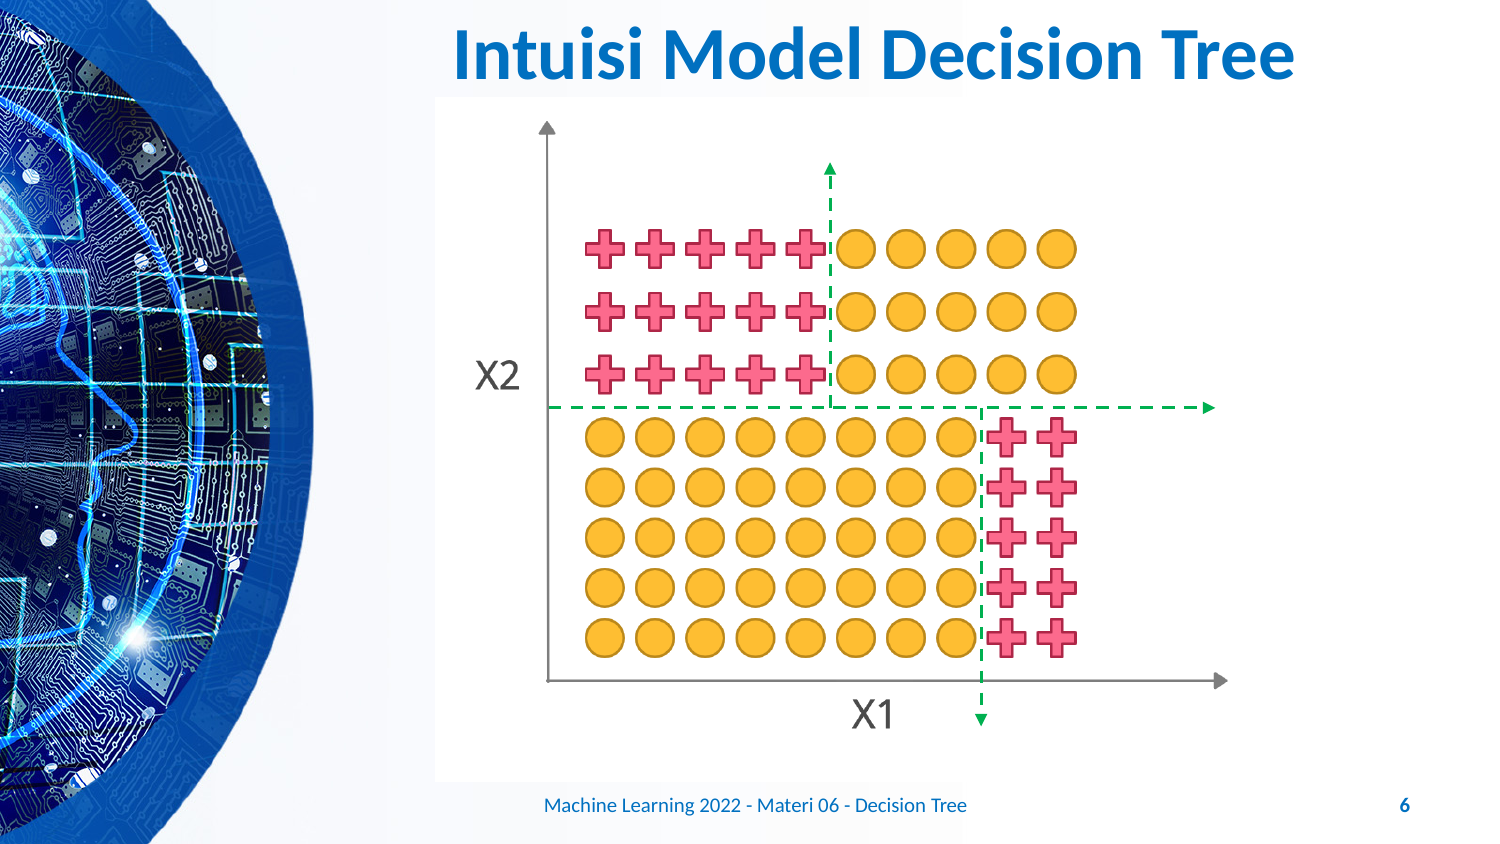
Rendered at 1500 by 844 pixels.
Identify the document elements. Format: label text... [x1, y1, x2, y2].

title Intuisi Model Decision Tree [324, 13, 1425, 86]
slide_number 6 [1169, 782, 1425, 827]
footer Machine Learning 2022 - Materi 06 - Decision Tree [382, 782, 1129, 828]
picture [0, 0, 1500, 844]
